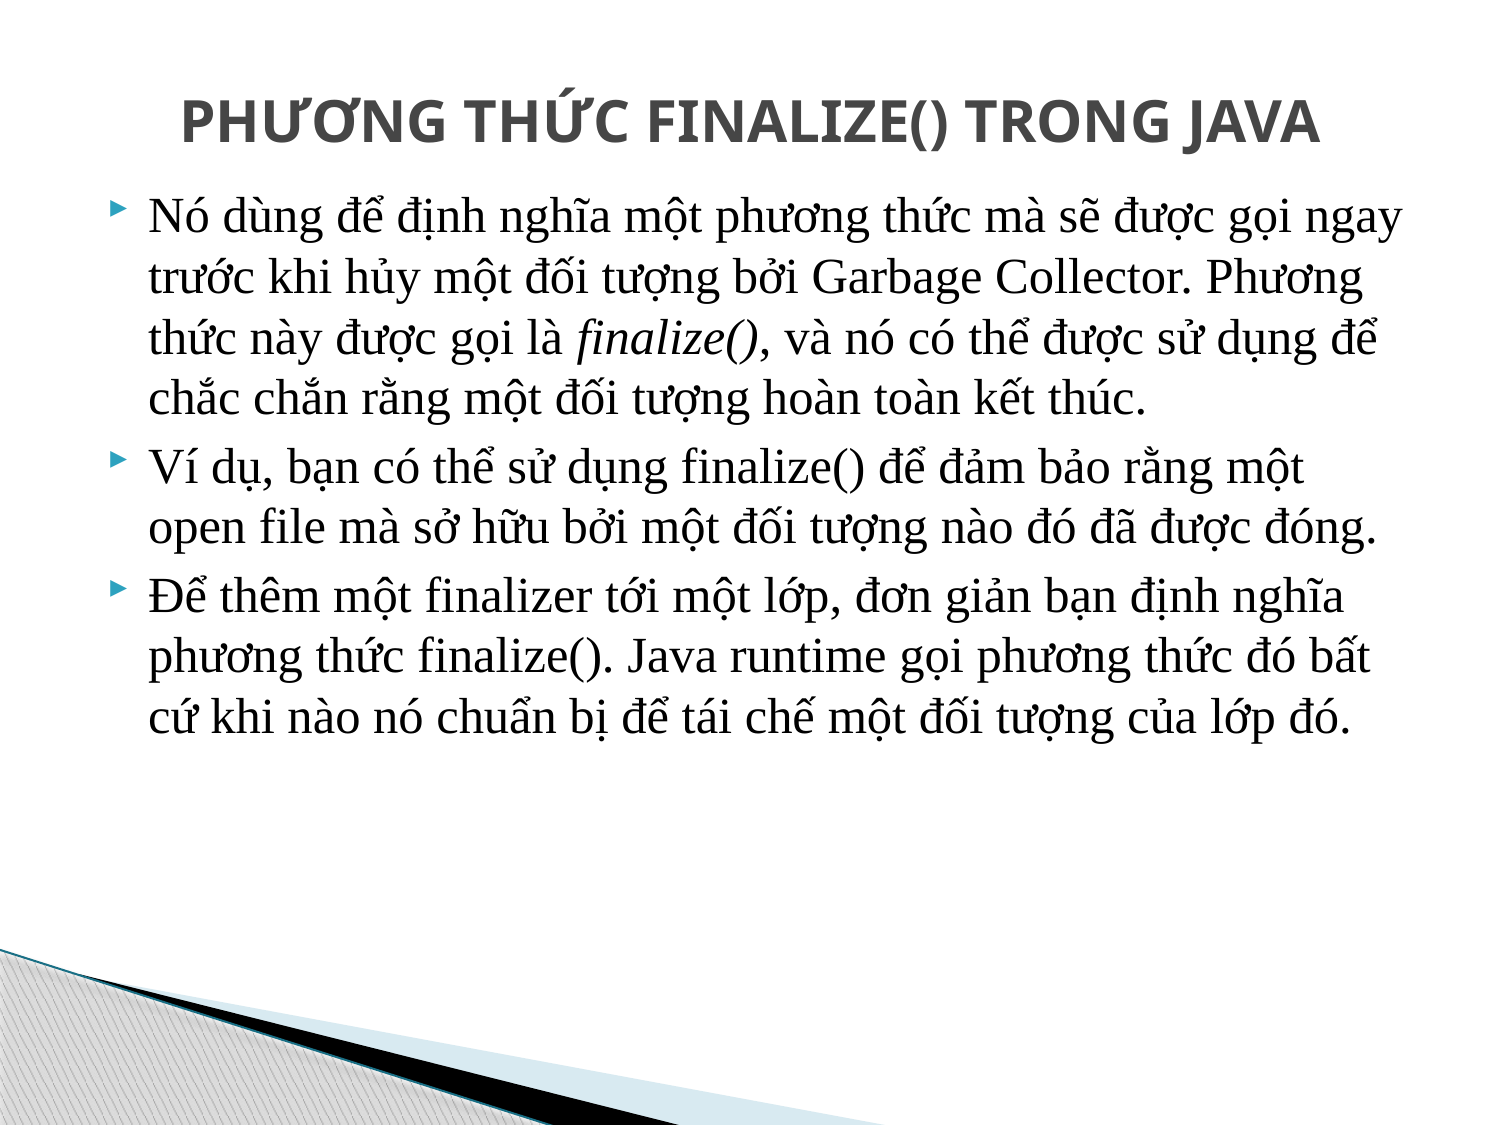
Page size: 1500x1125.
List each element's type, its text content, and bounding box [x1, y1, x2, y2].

list Nó dùng để định nghĩa một phương thức mà sẽ được gọi ngay trước khi hủy một đối tượng bởi Garbage Collector. Phương thức này được gọi là finalize(), và nó có thể được sử dụng để chắc chắn rằng một đối tượng hoàn toàn kết thúc. Ví dụ, bạn có thể sử dụng finalize() để đảm bảo rằng một open file mà sở hữu bởi một đối tượng nào đó đã được đóng. Để thêm một finalizer tới một lớp, đơn giản bạn định nghĩa phương thức finalize(). Java runtime gọi phương thức đó bất cứ khi nào nó chuẩn bị để tái chế một đối tượng của lớp đó. [75, 213, 1425, 918]
title PHƯƠNG THỨC FINALIZE() TRONG JAVA [75, 24, 1425, 213]
